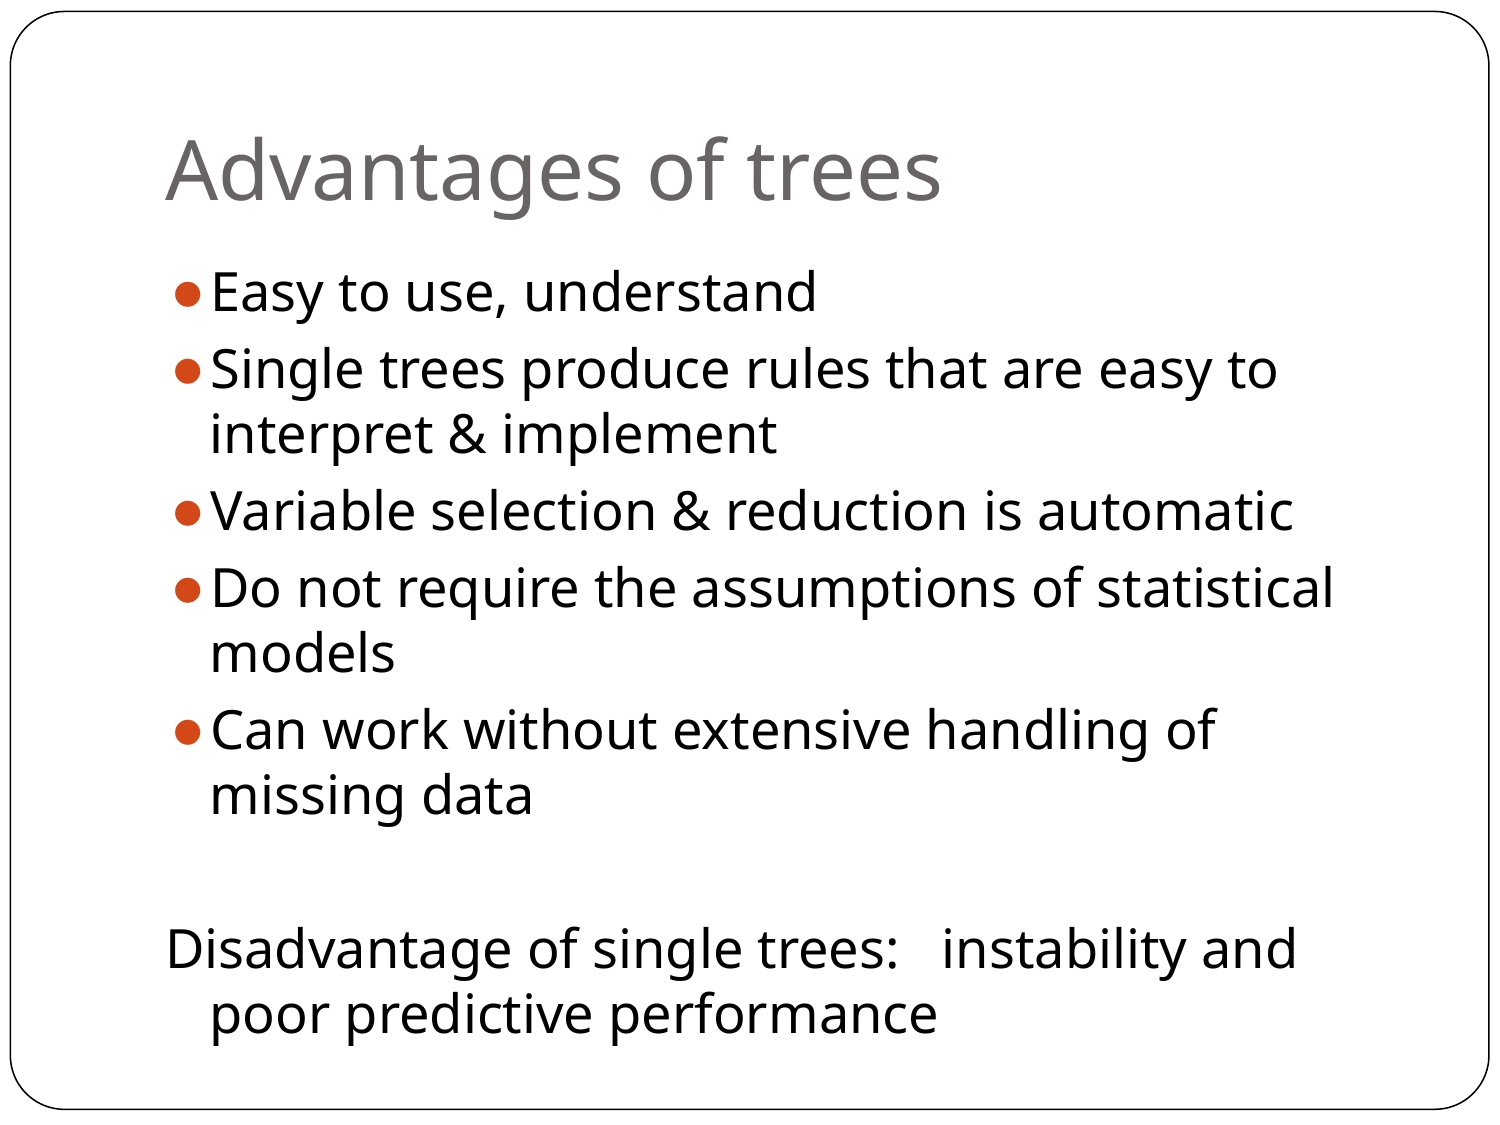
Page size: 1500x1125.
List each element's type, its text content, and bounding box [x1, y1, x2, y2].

list Easy to use, understand Single trees produce rules that are easy to interpret & implement Variable selection & reduction is automatic Do not require the assumptions of statistical models Can work without extensive handling of missing data Disadvantage of single trees: instability and poor predictive performance [150, 249, 1425, 988]
title Advantages of trees [150, 45, 1425, 233]
